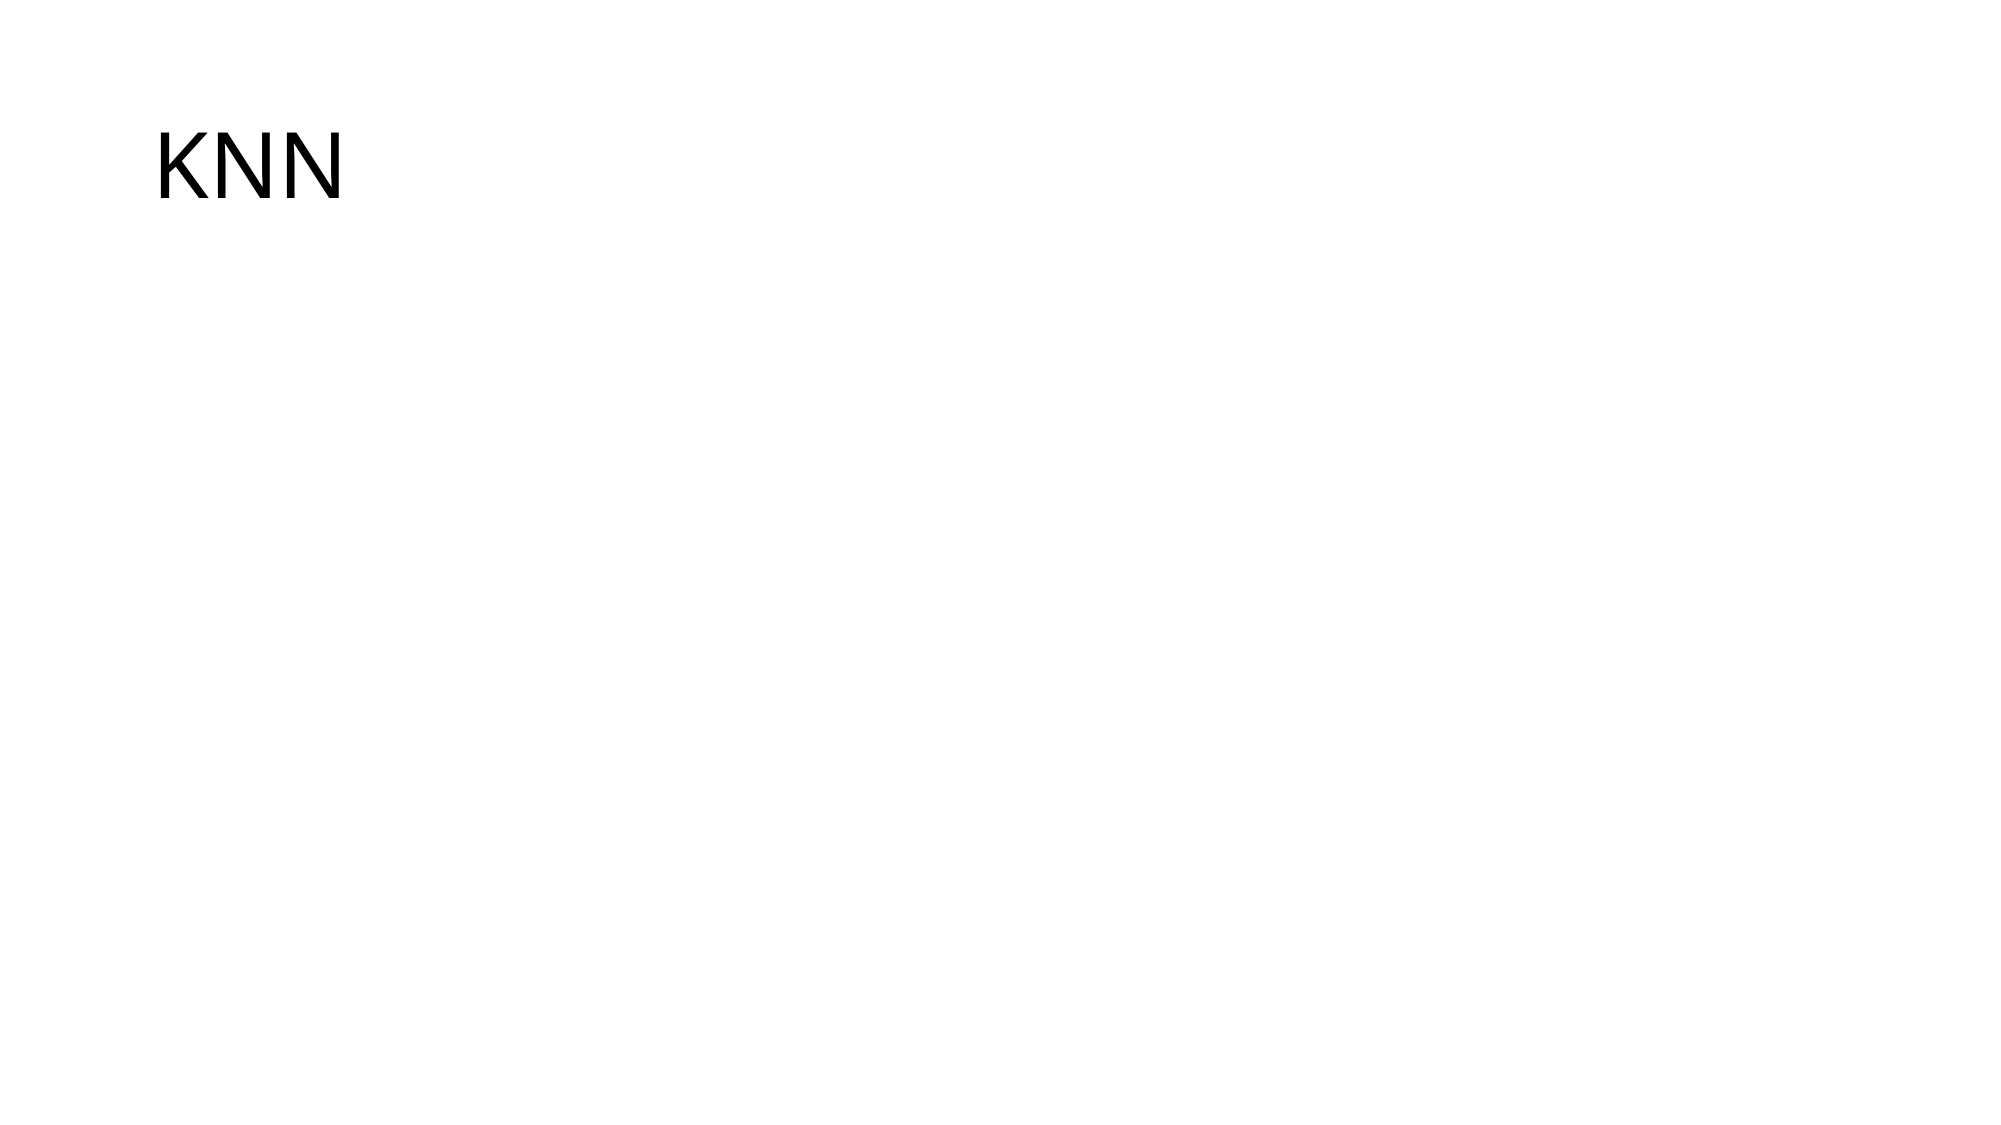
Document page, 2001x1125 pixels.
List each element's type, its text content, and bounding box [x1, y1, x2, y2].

title KNN [137, 59, 1863, 278]
